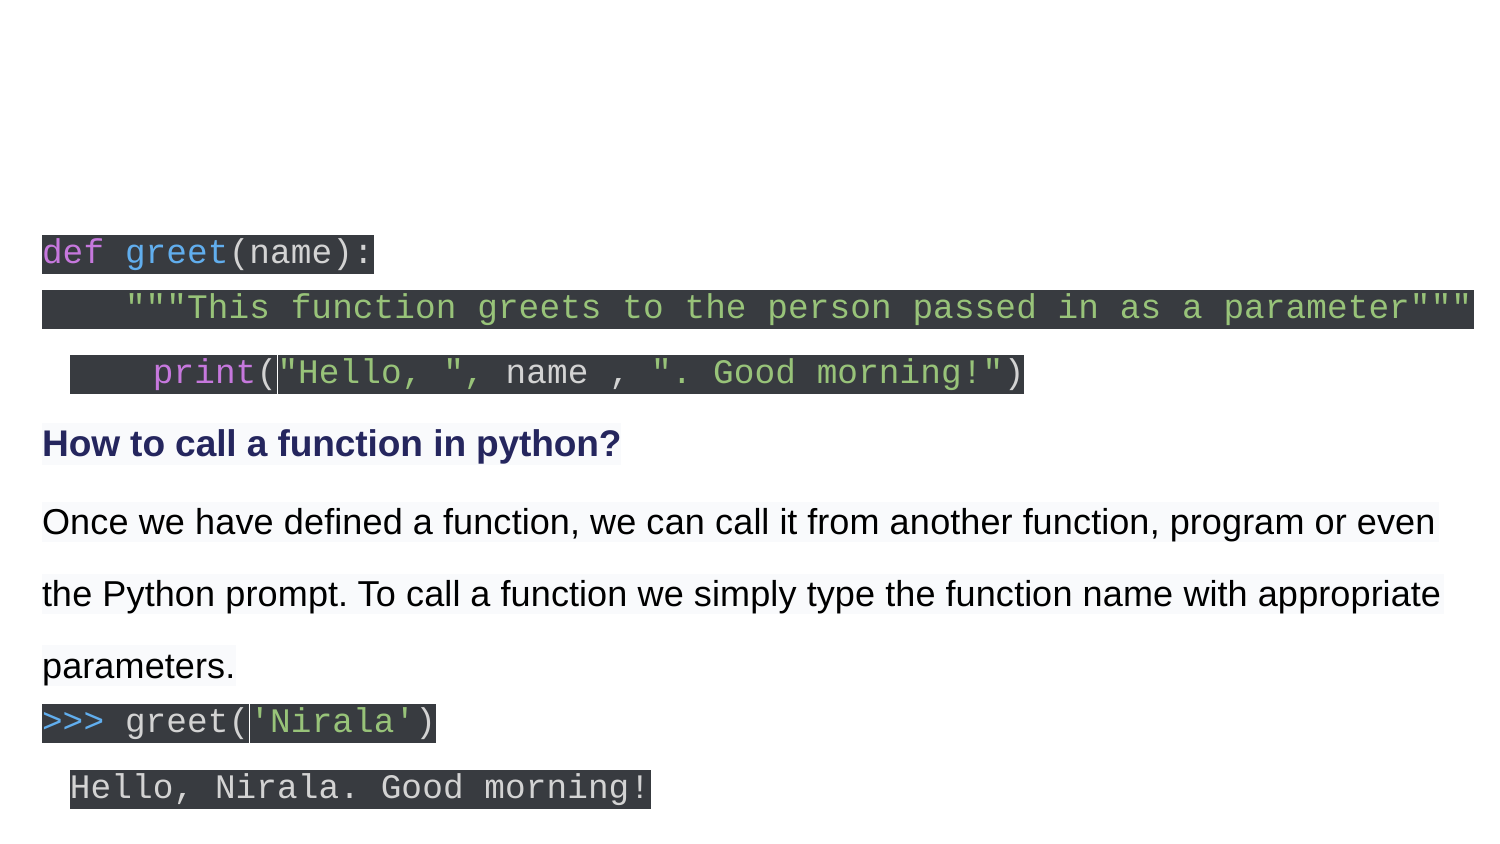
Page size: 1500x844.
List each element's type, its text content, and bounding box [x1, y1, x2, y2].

list def greet(name): """This function greets to the person passed in as a parameter""" print("Hello, ", name , ". Good morning!") How to call a function in python? Once we have defined a function, we can call it from another function, program or even the Python prompt. To call a function we simply type the function name with appropriate parameters. >>> greet('Nirala') Hello, Nirala. Good morning! [27, 169, 1500, 844]
